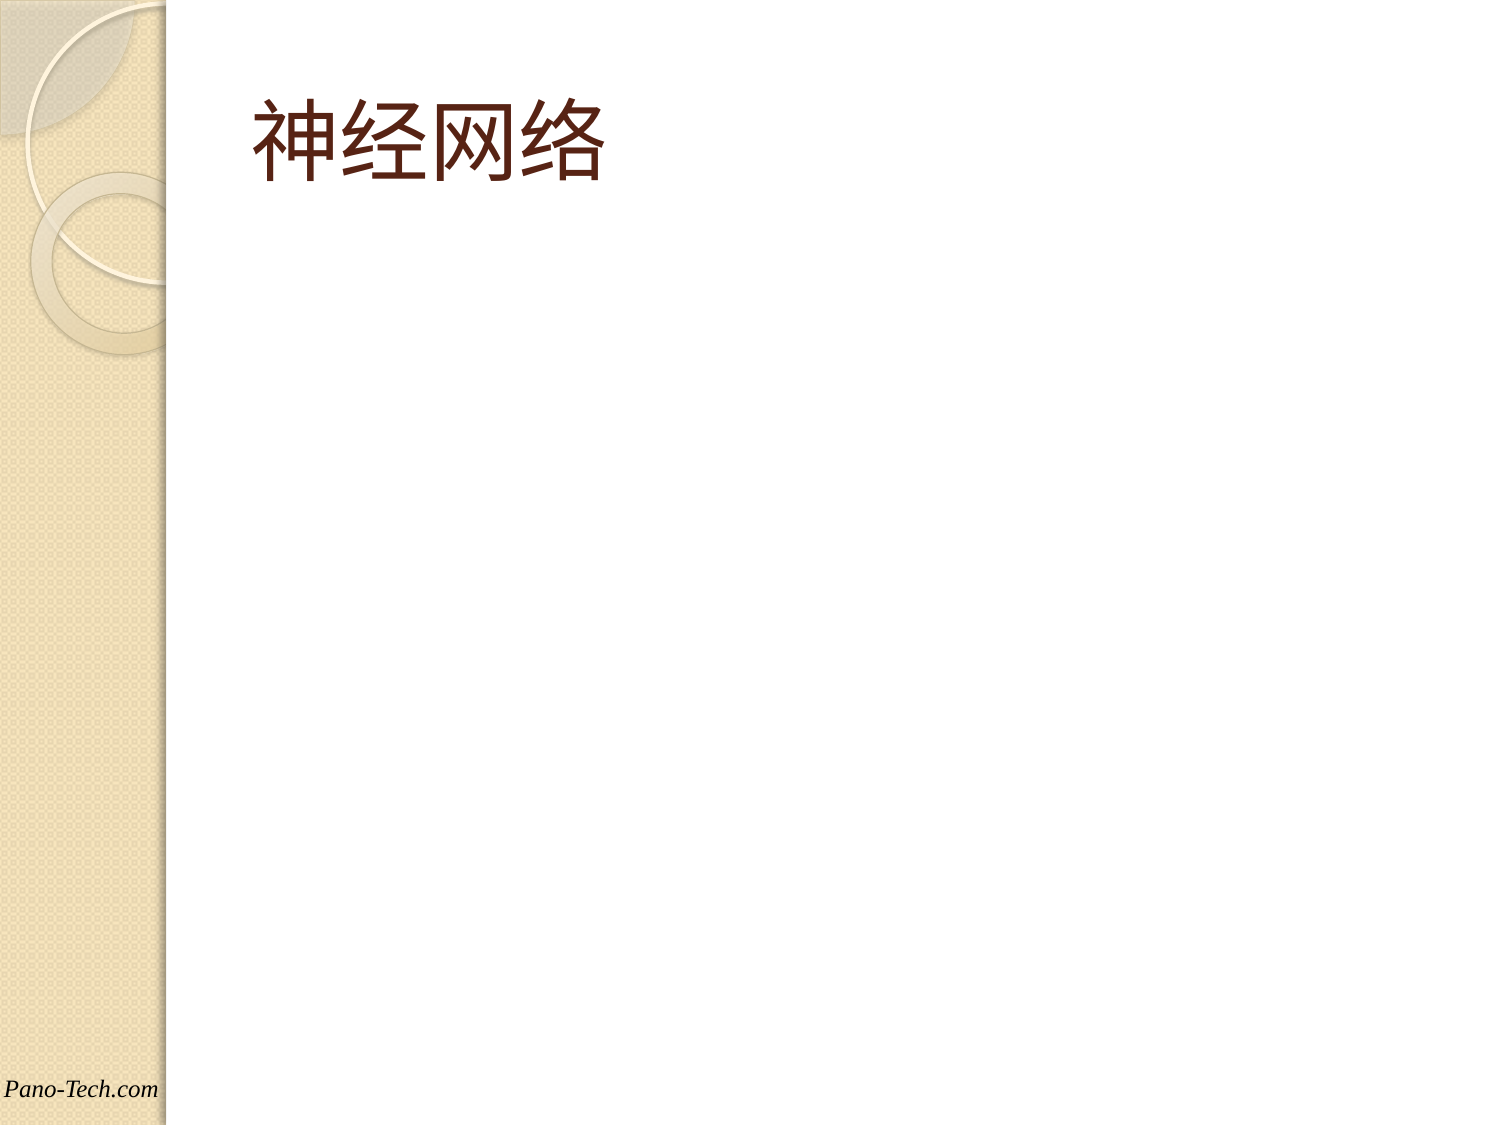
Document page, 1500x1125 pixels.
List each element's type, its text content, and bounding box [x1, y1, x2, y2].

text_box Pano-Tech.com [0, 1049, 175, 1125]
title 神经网络 [235, 45, 1466, 233]
